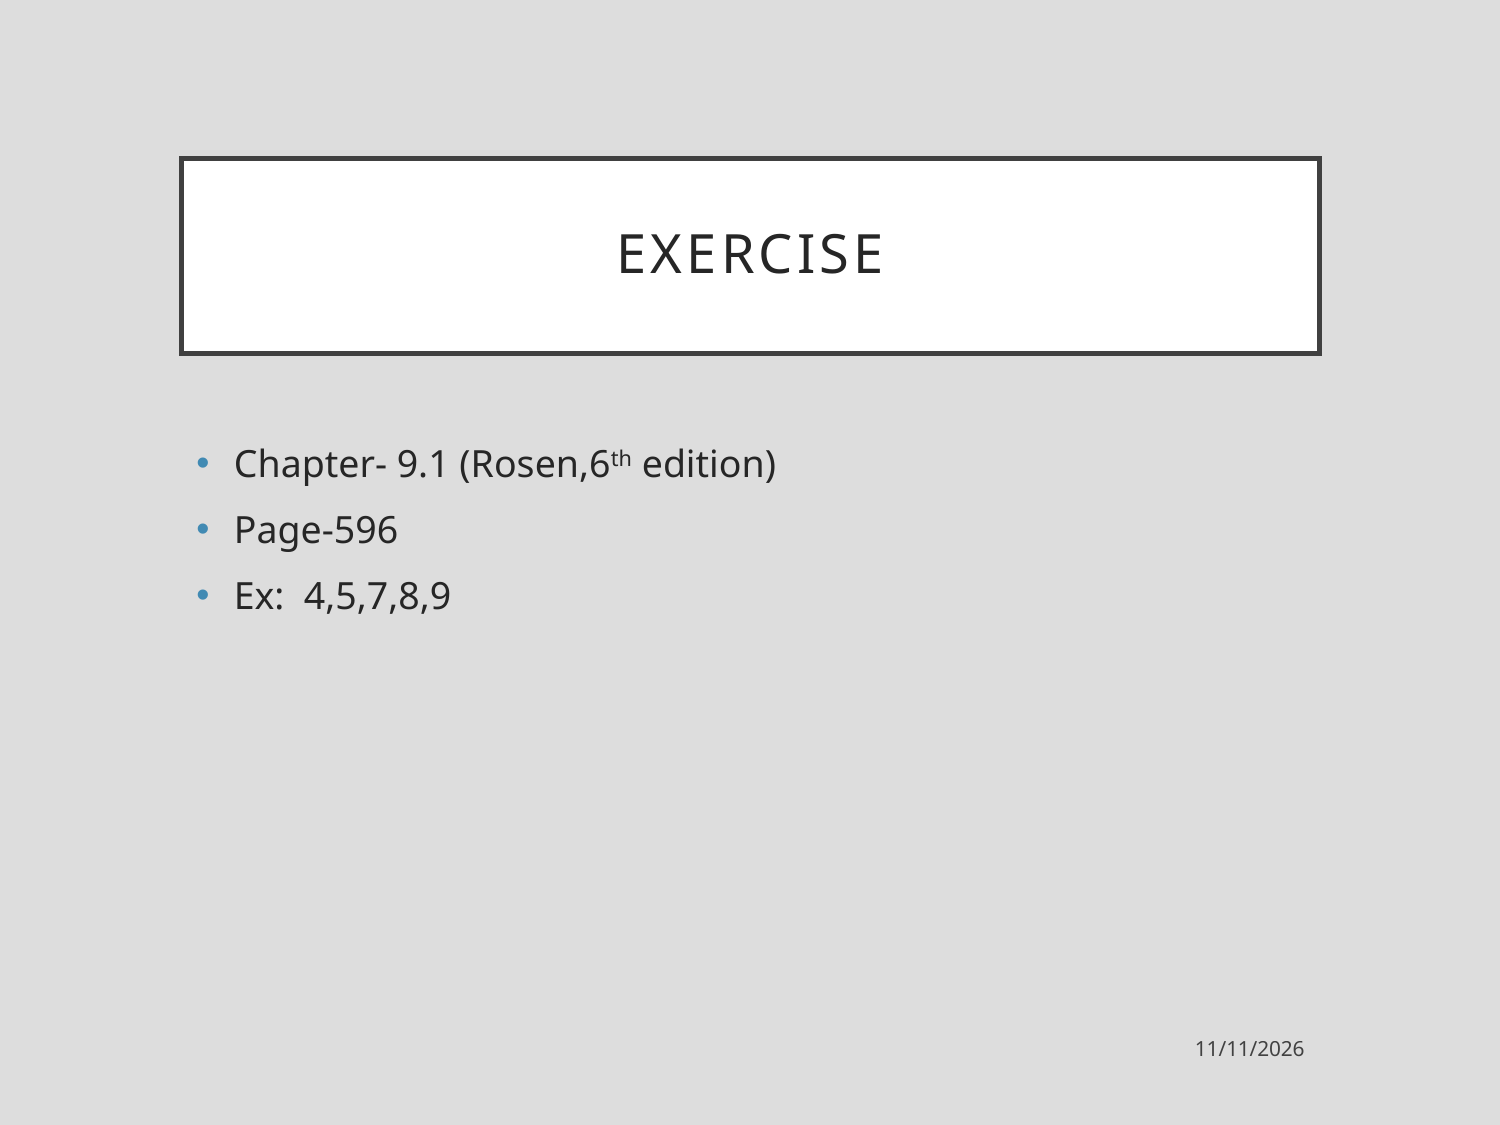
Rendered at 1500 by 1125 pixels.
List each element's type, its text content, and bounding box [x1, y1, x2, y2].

list Chapter- 9.1 (Rosen,6th edition) Page-596 Ex: 4,5,7,8,9 [181, 432, 1320, 942]
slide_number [980, 1023, 1320, 1077]
title Exercise [179, 156, 1322, 356]
